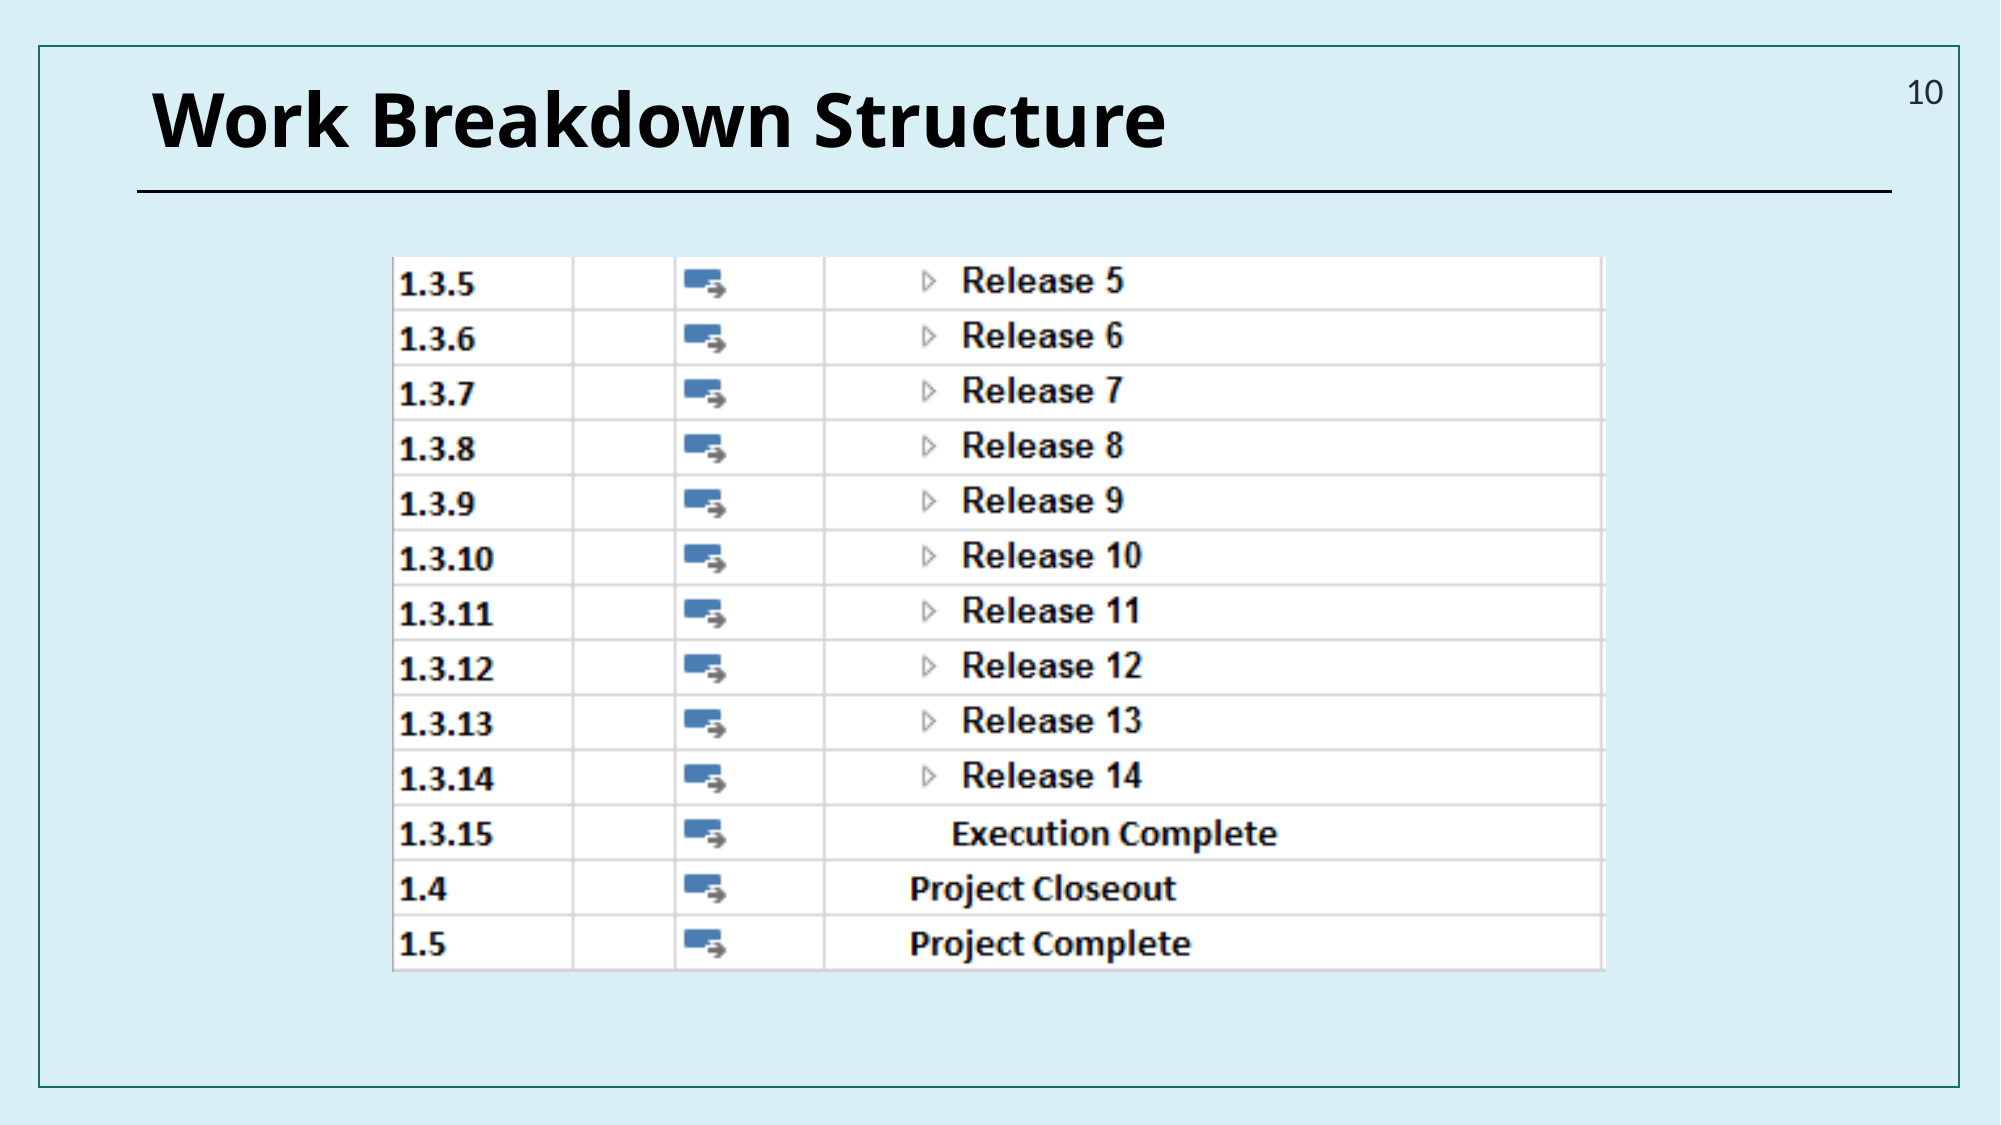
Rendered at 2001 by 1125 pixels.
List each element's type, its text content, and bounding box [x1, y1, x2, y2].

text_box [38, 45, 1960, 1088]
slide_number 10 [1508, 59, 1959, 120]
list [392, 257, 1606, 972]
